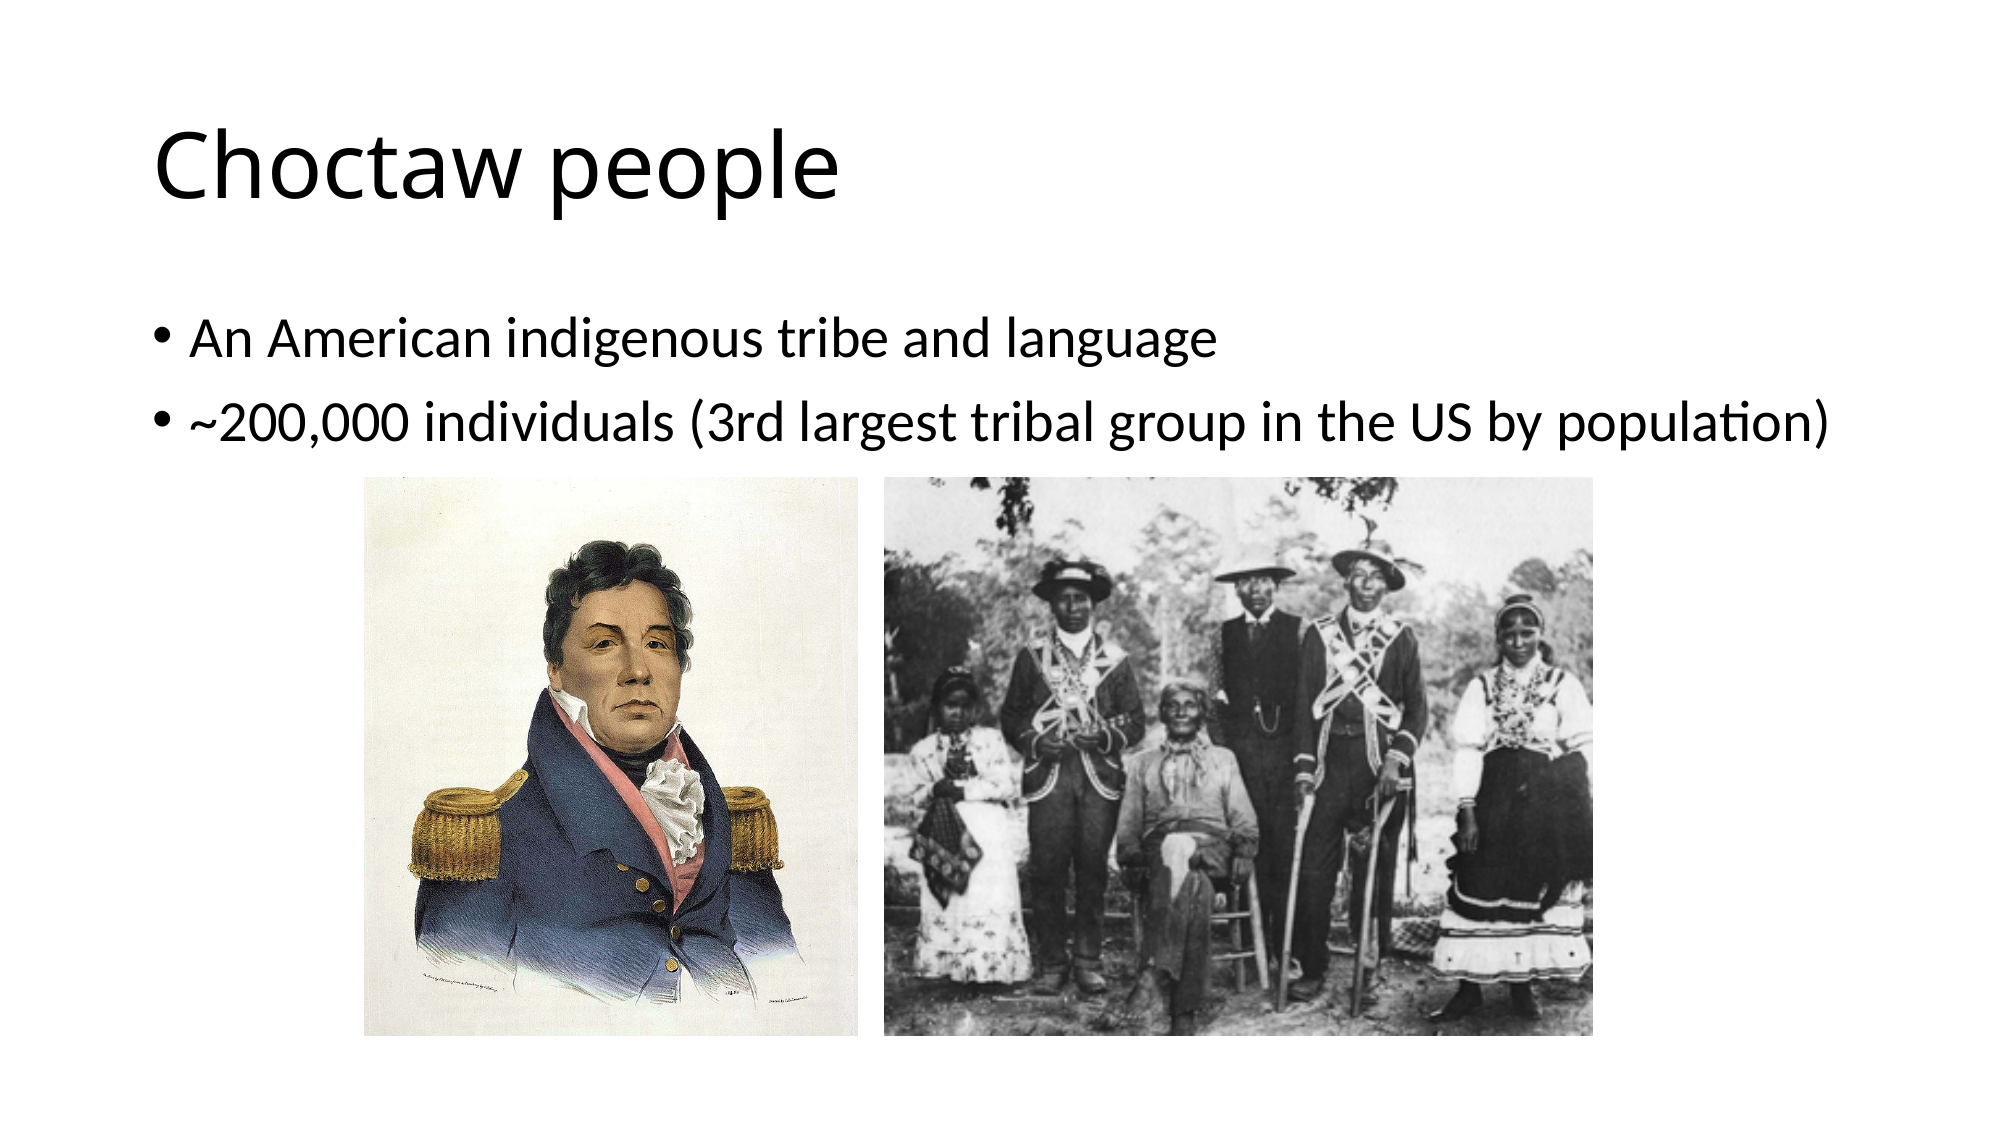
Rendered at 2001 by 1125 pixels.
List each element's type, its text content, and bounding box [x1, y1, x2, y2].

title Choctaw people [137, 59, 1863, 278]
picture [884, 477, 1593, 1036]
list An American indigenous tribe and language ~200,000 individuals (3rd largest tribal group in the US by population) [137, 299, 1863, 1014]
picture [364, 477, 858, 1036]
